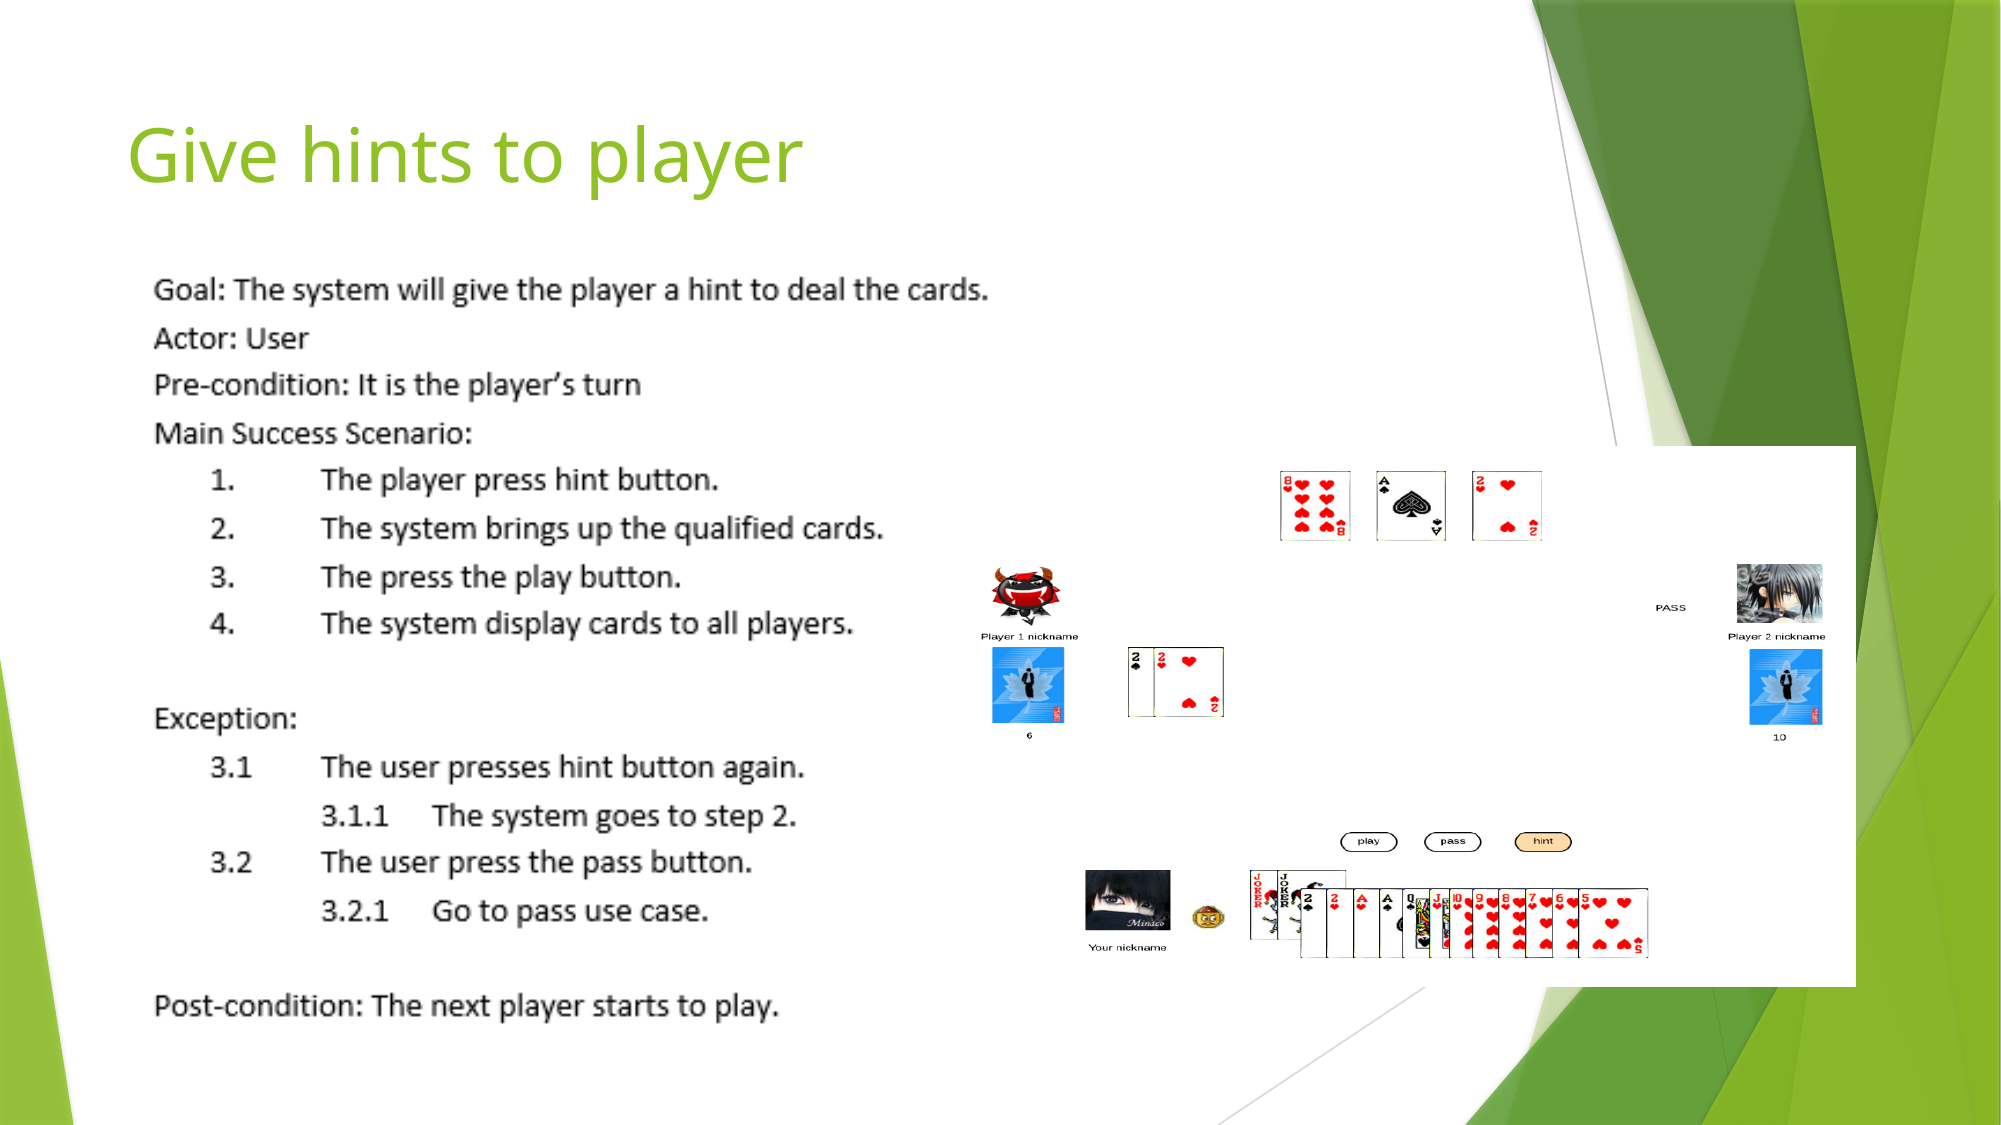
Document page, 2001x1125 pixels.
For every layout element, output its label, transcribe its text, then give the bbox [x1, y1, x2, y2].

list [110, 266, 1011, 1040]
picture [954, 446, 1856, 988]
title Give hints to player [111, 99, 1522, 317]
